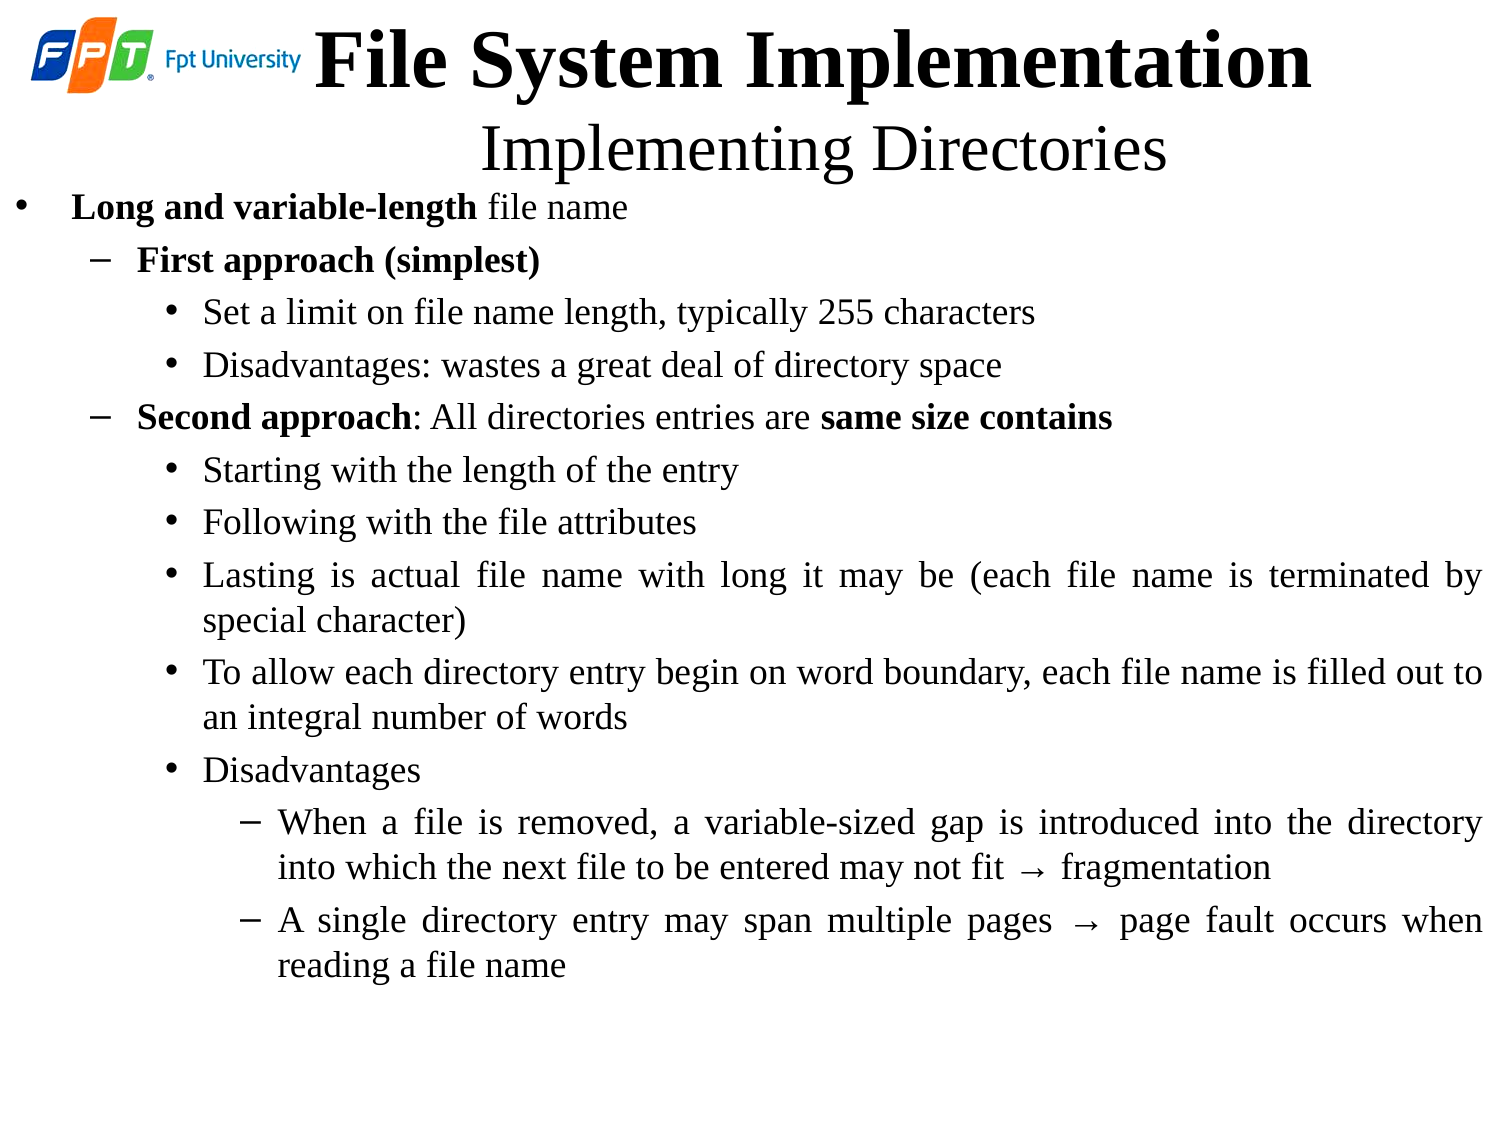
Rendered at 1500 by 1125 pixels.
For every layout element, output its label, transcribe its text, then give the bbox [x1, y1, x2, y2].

picture [0, 0, 150, 122]
title File System Implementation Implementing Directories [150, 0, 1500, 174]
list Long and variable-length file name First approach (simplest) Set a limit on file name length, typically 255 characters Disadvantages: wastes a great deal of directory space Second approach: All directories entries are same size contains Starting with the length of the entry Following with the file attributes Lasting is actual file name with long it may be (each file name is terminated by special character) To allow each directory entry begin on word boundary, each file name is filled out to an integral number of words Disadvantages When a file is removed, a variable-sized gap is introduced into the directory into which the next file to be entered may not fit → fragmentation A single directory entry may span multiple pages → page fault occurs when reading a file name [0, 174, 1500, 1125]
